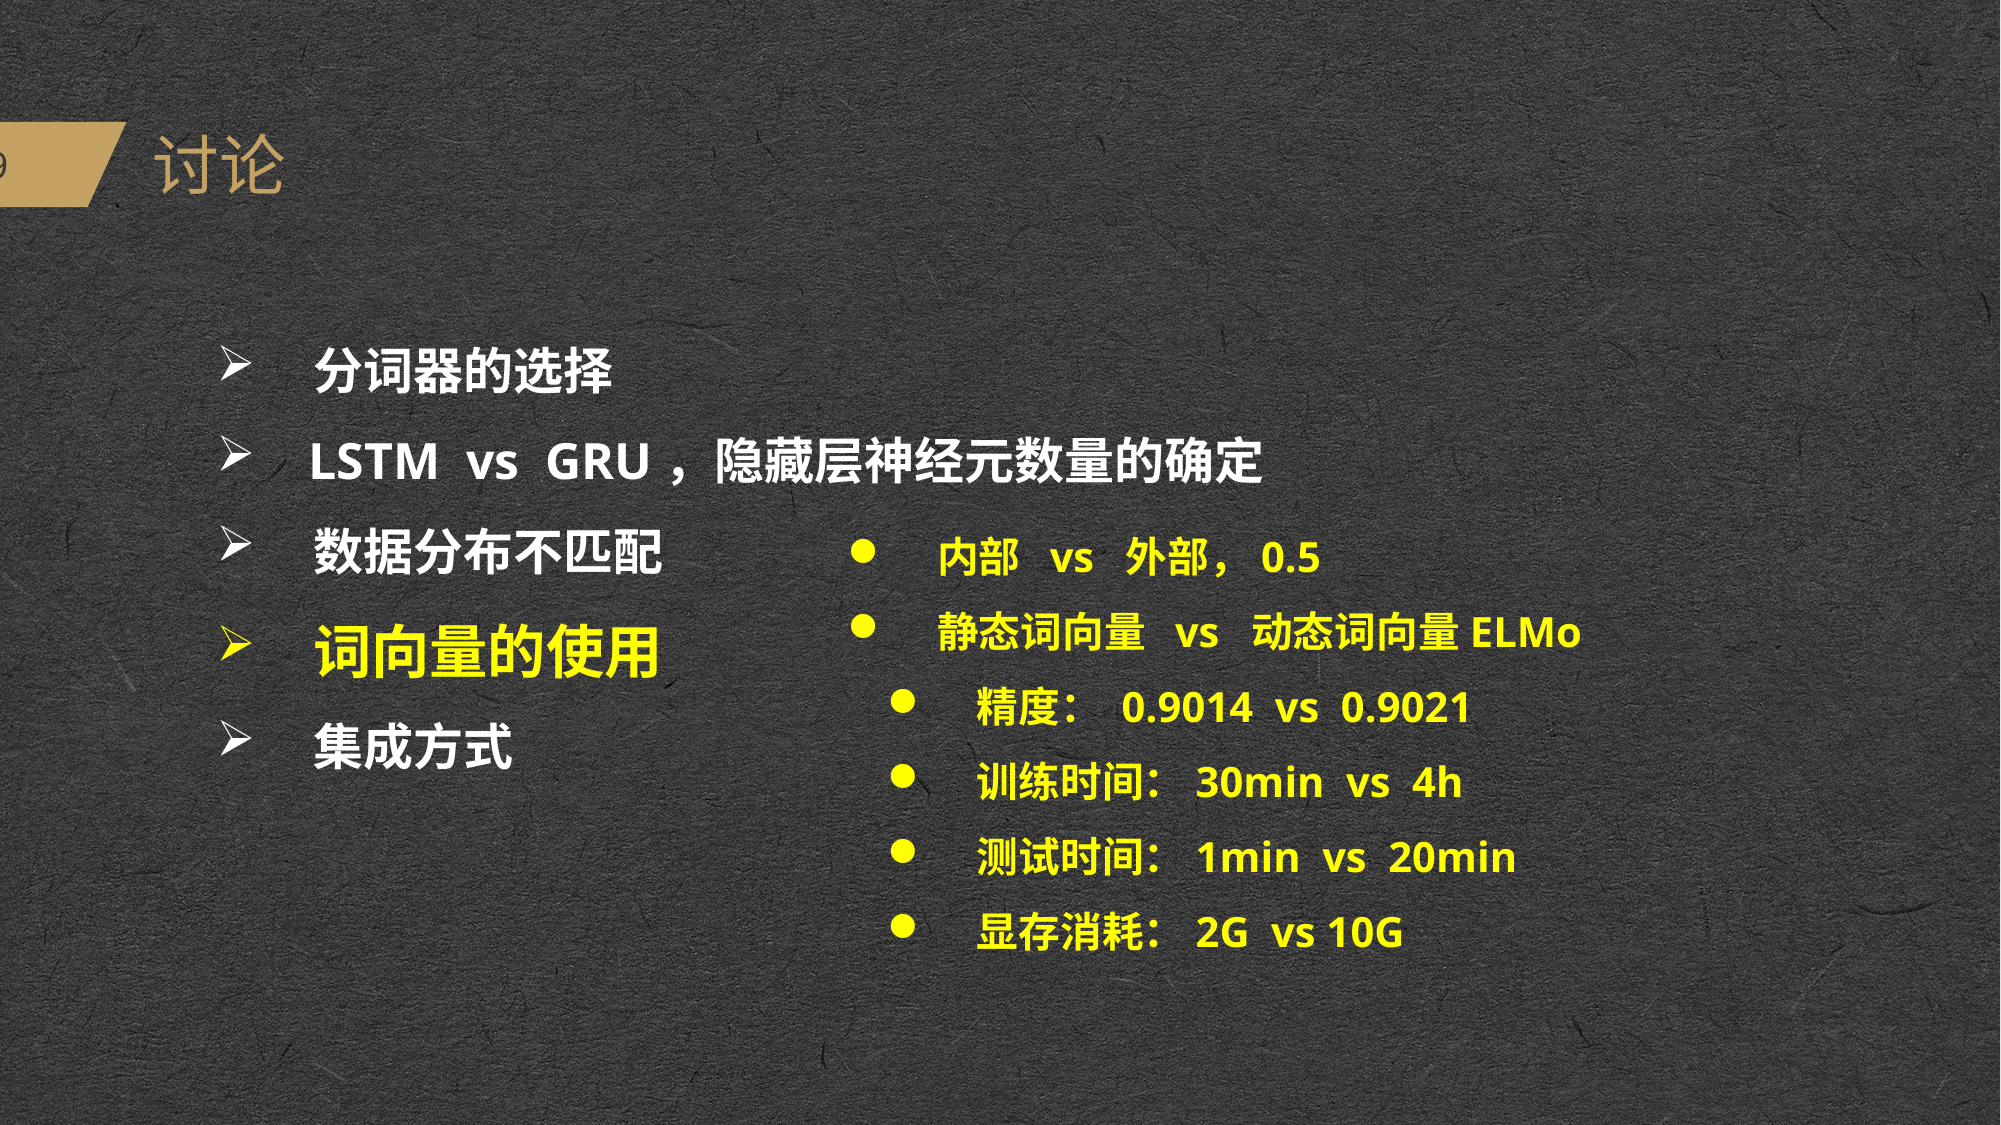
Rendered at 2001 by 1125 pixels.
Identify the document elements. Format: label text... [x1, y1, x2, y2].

picture [0, 0, 2001, 1125]
text_box 内部 vs 外部，0.5 静态词向量 vs 动态词向量ELMo 精度： 0.9014 vs 0.9021 训练时间：30min vs 4h 测试时间：1min vs 20min 显存消耗：2G vs 10G [832, 498, 1890, 964]
title 讨论 [137, 59, 1863, 278]
text_box 分词器的选择 LSTM vs GRU，隐藏层神经元数量的确定 数据分布不匹配 词向量的使用 集成方式 [201, 302, 1924, 783]
